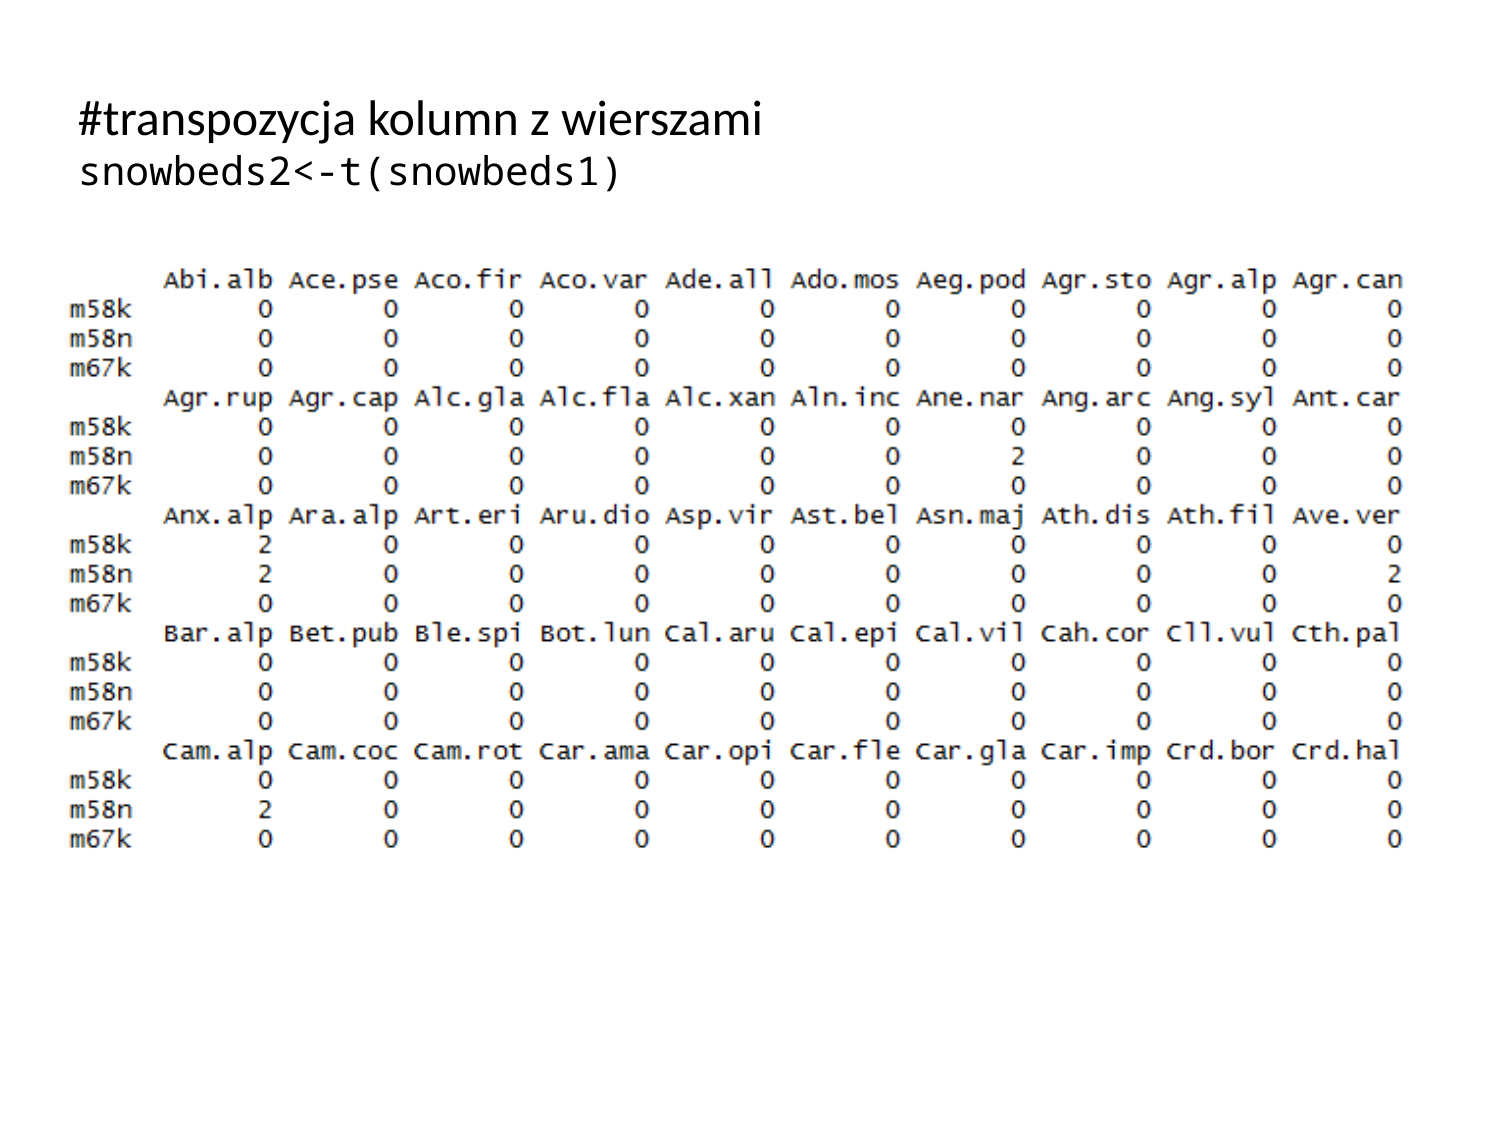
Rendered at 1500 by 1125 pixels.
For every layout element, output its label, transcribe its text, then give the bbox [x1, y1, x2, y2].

text_box #transpozycja kolumn z wierszami snowbeds2<-t(snowbeds1) [63, 78, 779, 201]
picture [65, 266, 1410, 850]
